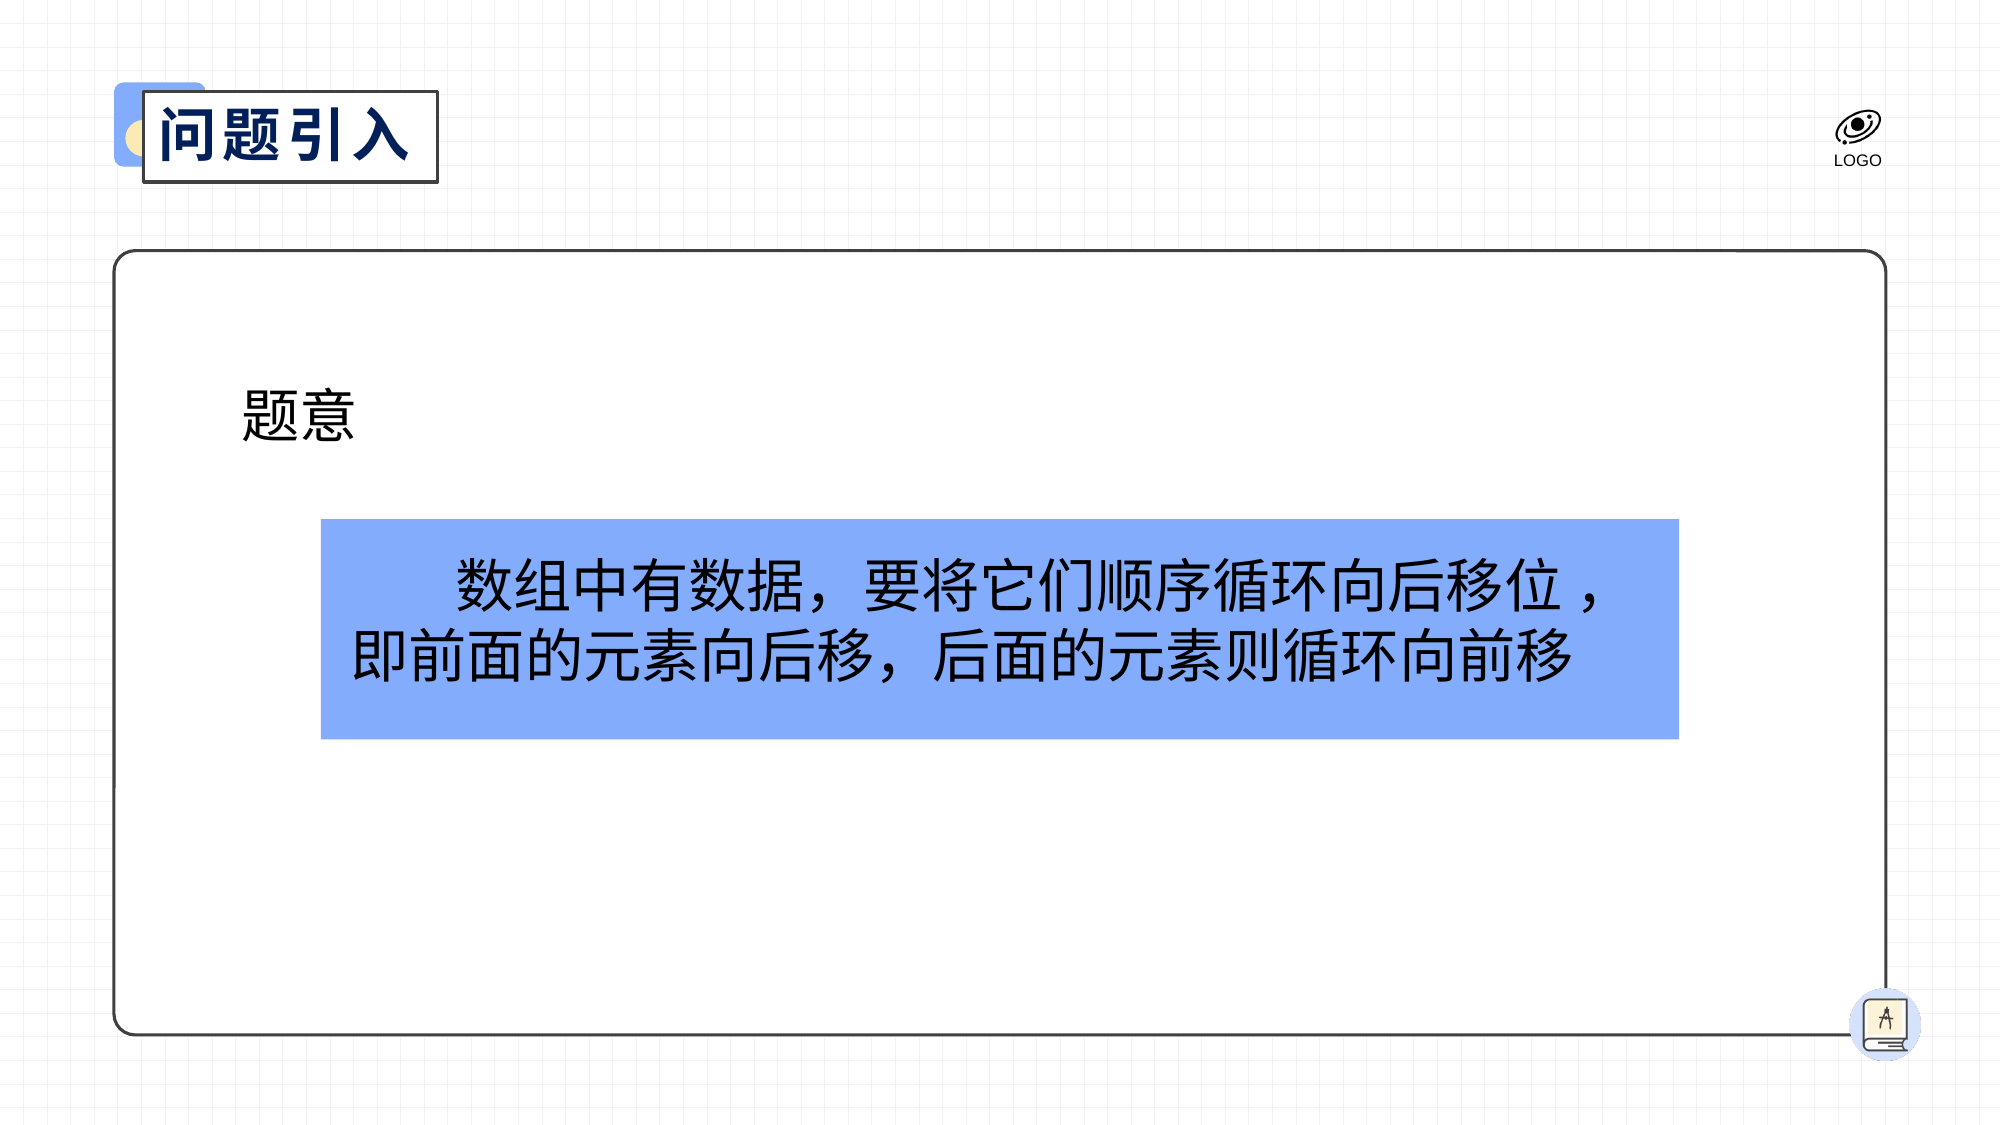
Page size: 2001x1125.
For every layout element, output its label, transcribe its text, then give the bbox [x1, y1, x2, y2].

text_box 题意 [226, 371, 374, 457]
picture [1849, 988, 1921, 1061]
picture [1831, 100, 1885, 154]
list 问题引入 [142, 90, 439, 184]
